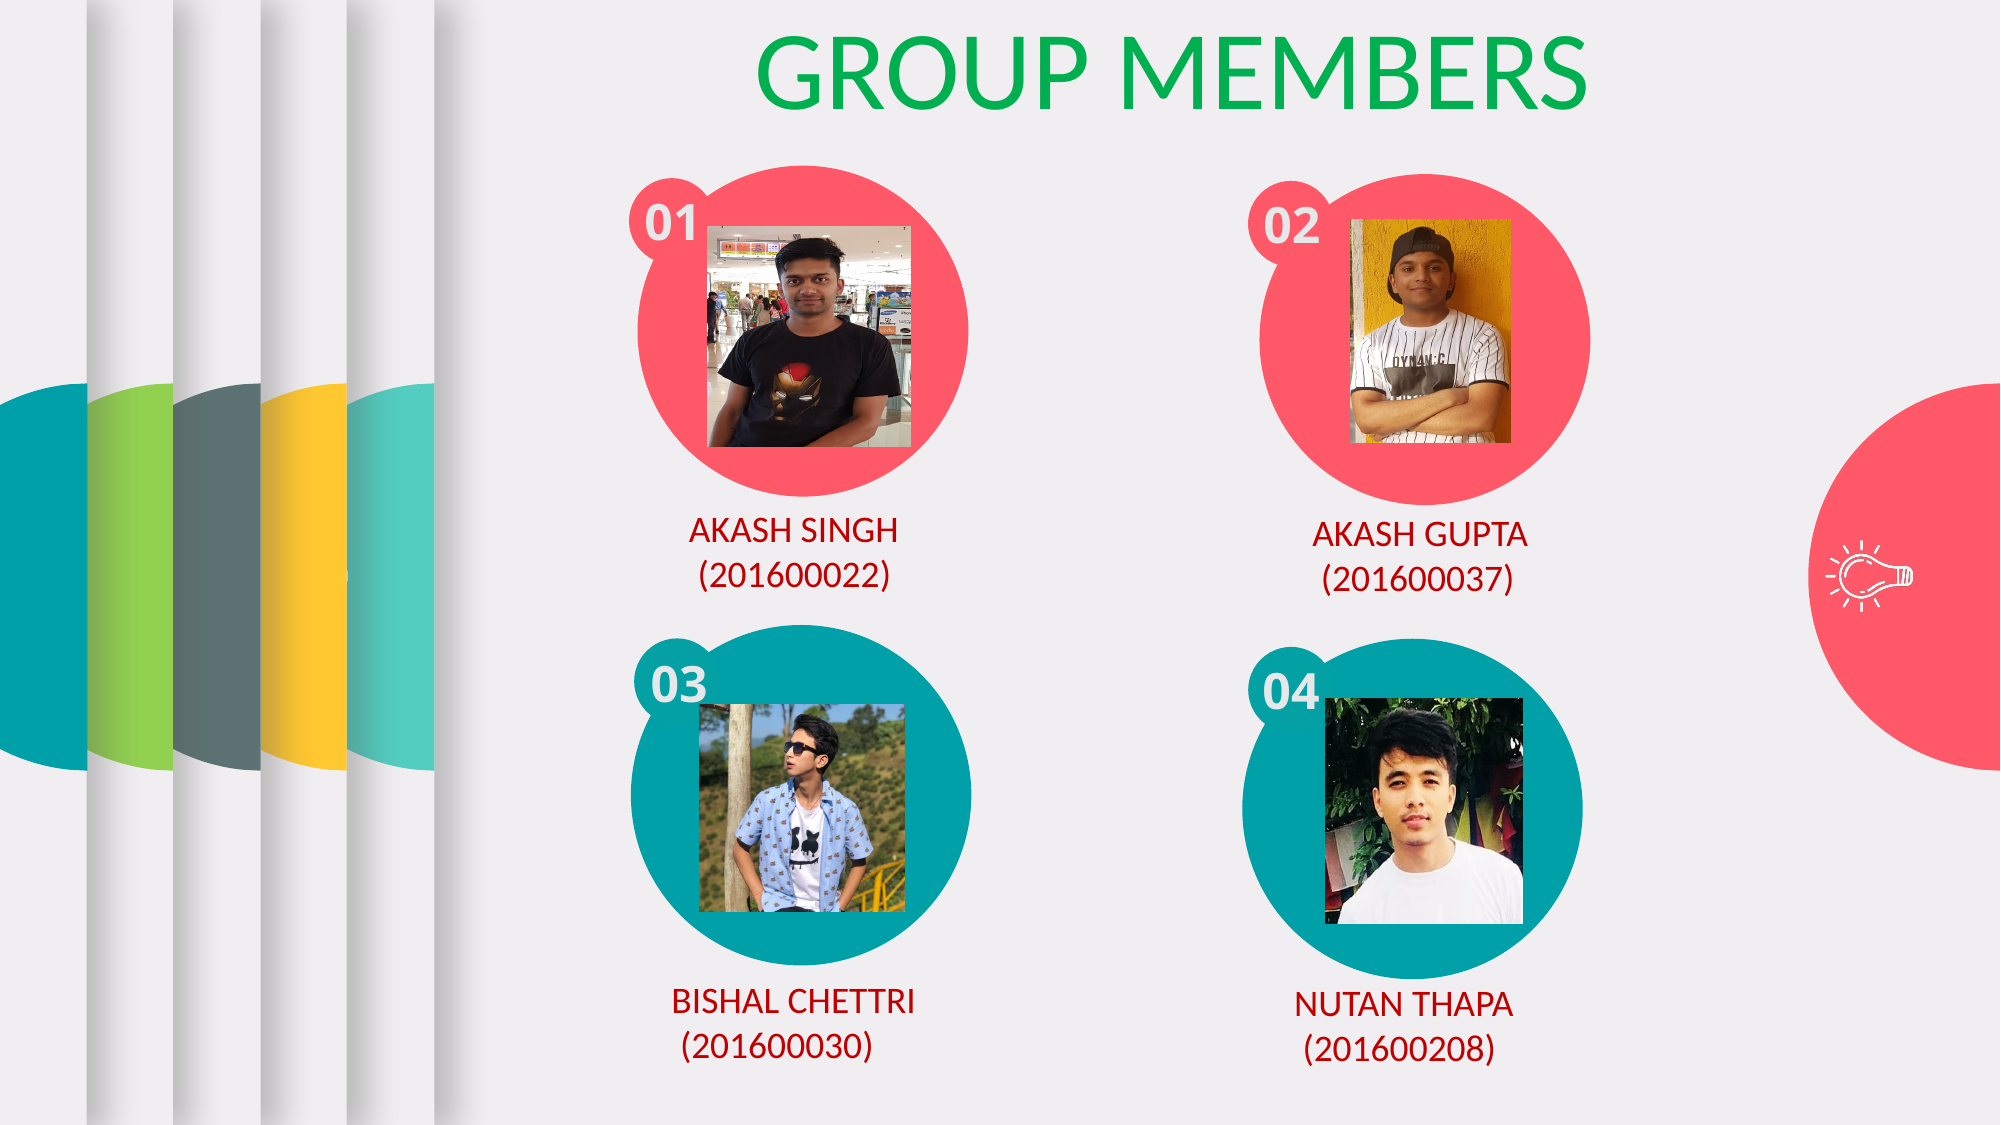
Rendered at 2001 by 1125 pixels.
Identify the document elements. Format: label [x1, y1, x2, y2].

text_box [618, 178, 728, 264]
picture [707, 226, 911, 447]
text_box [1236, 646, 1346, 733]
text_box [0, 0, 88, 1125]
picture [699, 704, 905, 912]
text_box [347, 0, 435, 1125]
text_box [435, 0, 2000, 1125]
picture [1350, 219, 1511, 443]
picture [1325, 698, 1523, 925]
text_box [261, 0, 347, 1125]
text_box [88, 0, 173, 1125]
text_box [624, 638, 734, 725]
text_box [173, 0, 261, 1125]
text_box [1237, 180, 1347, 267]
